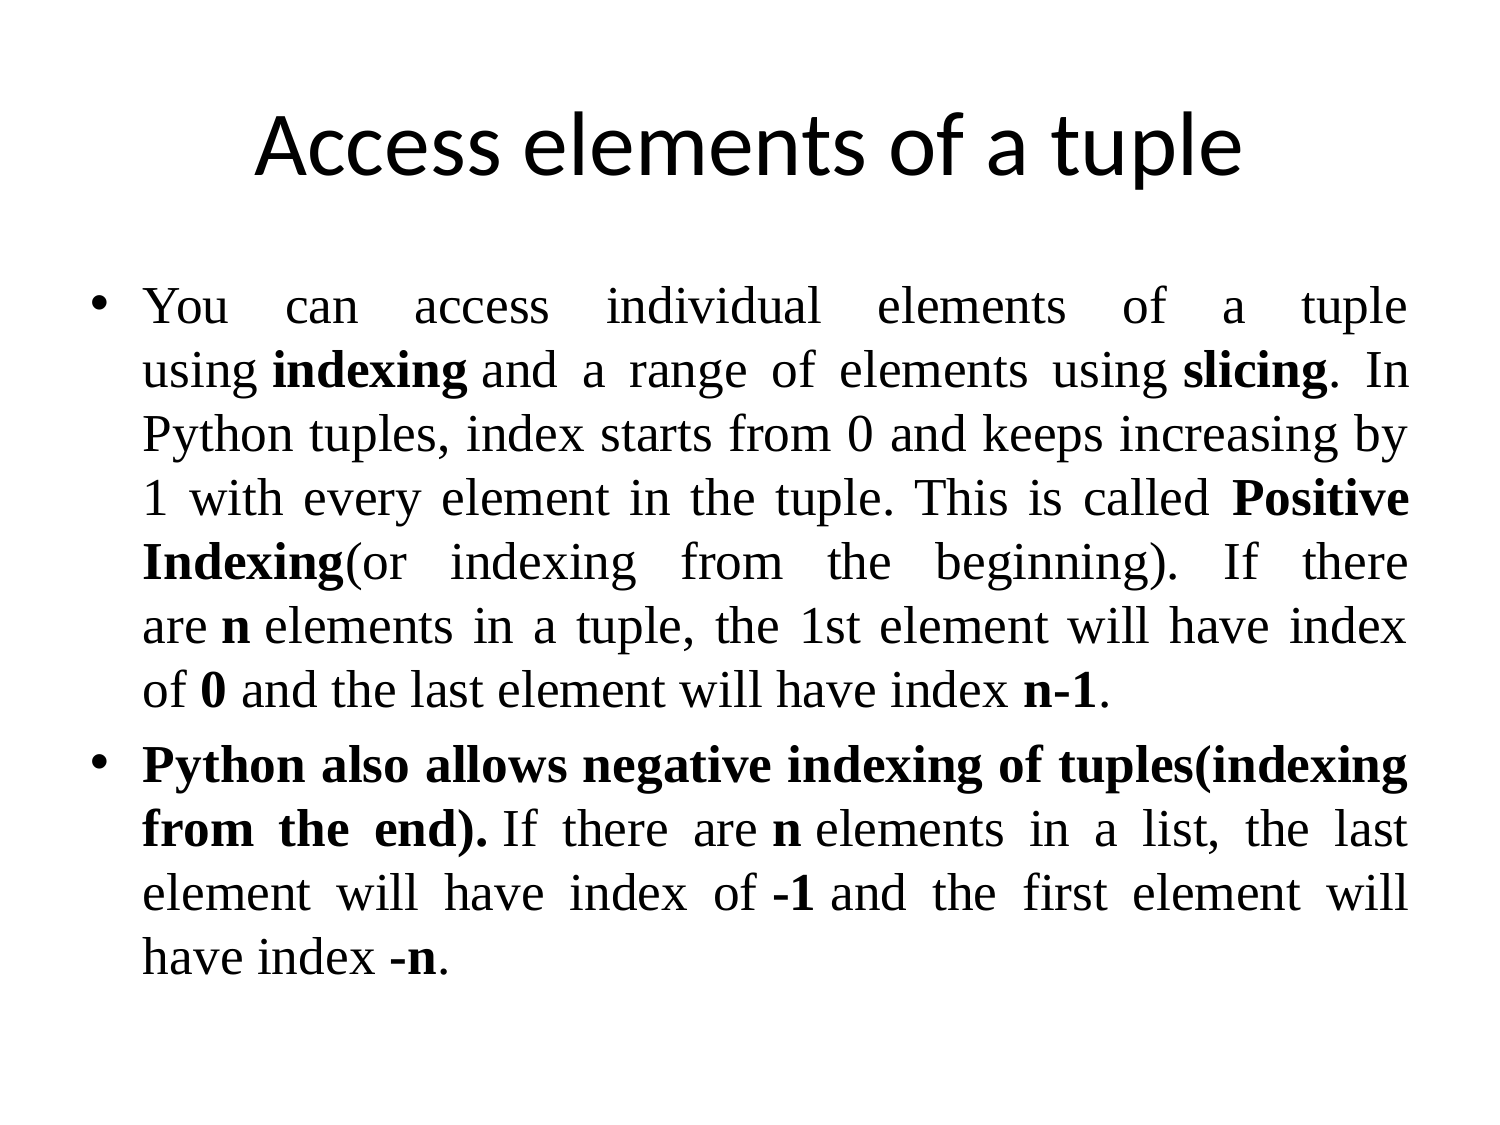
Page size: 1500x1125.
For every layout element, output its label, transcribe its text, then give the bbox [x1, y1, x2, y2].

title Access elements of a tuple [75, 45, 1425, 233]
list You can access individual elements of a tuple using indexing and a range of elements using slicing. In Python tuples, index starts from 0 and keeps increasing by 1 with every element in the tuple. This is called Positive Indexing(or indexing from the beginning). If there are n elements in a tuple, the 1st element will have index of 0 and the last element will have index n-1. Python also allows negative indexing of tuples(indexing from the end). If there are n elements in a list, the last element will have index of -1 and the first element will have index -n. [75, 262, 1425, 1005]
